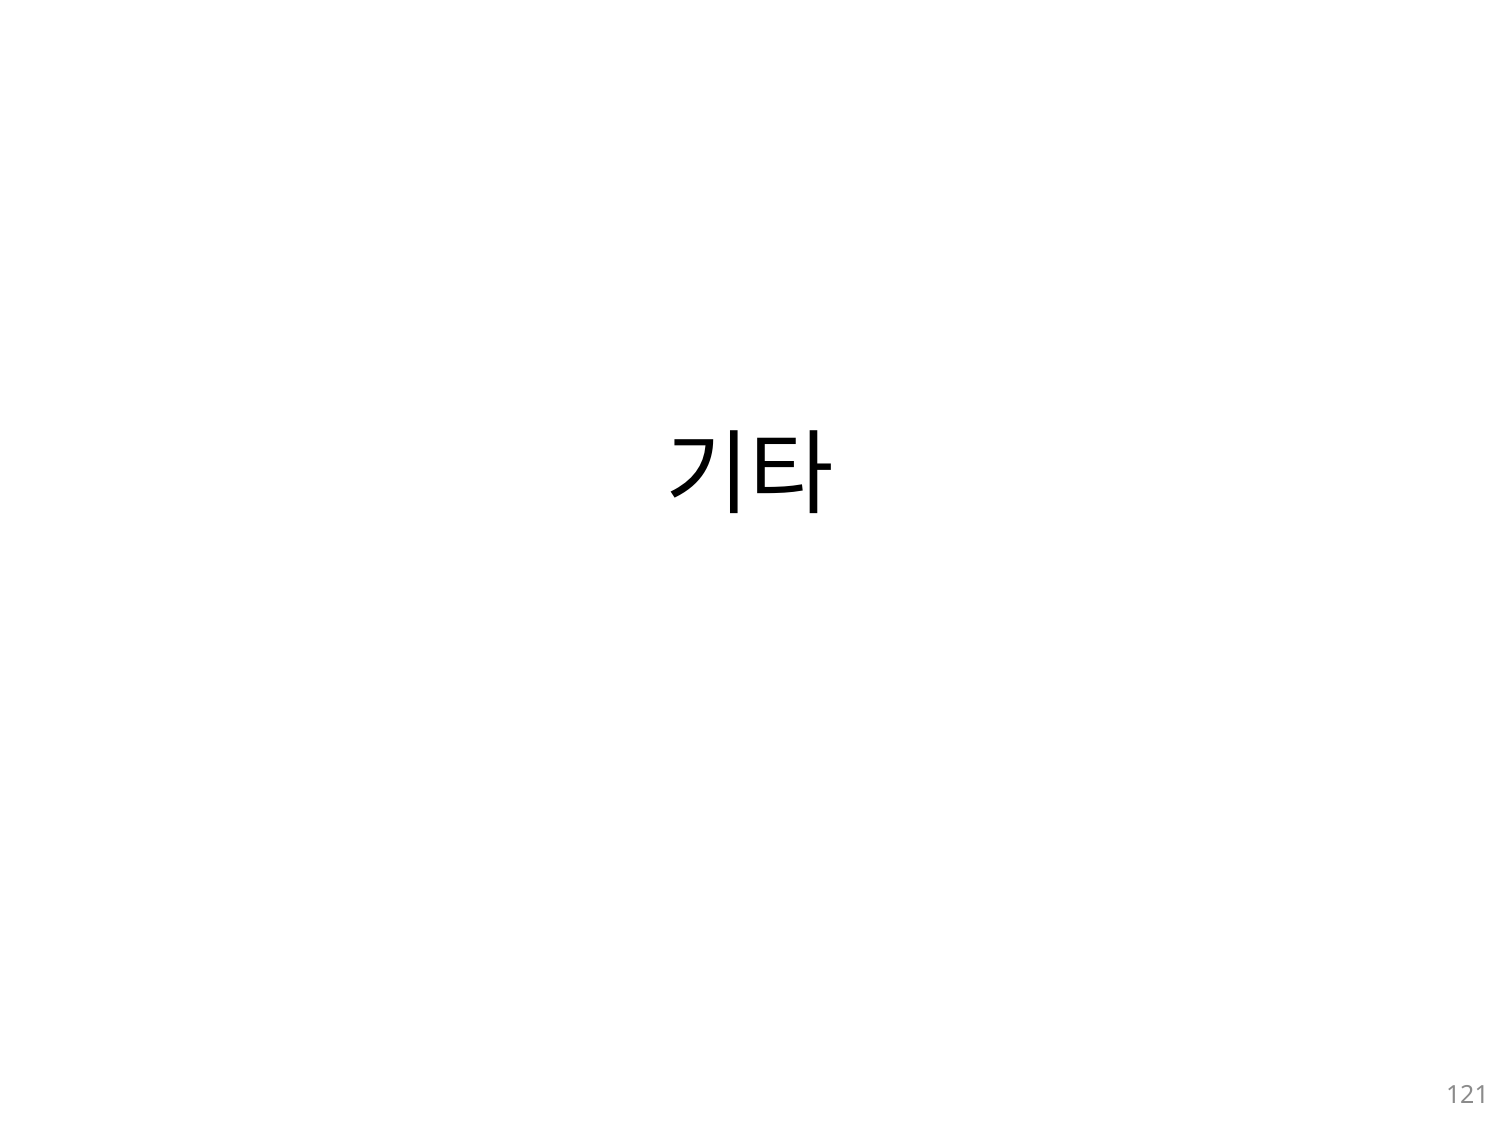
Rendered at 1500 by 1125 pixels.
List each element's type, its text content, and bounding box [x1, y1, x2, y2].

title 기타 [112, 349, 1388, 591]
slide_number 121 [1153, 1065, 1500, 1125]
